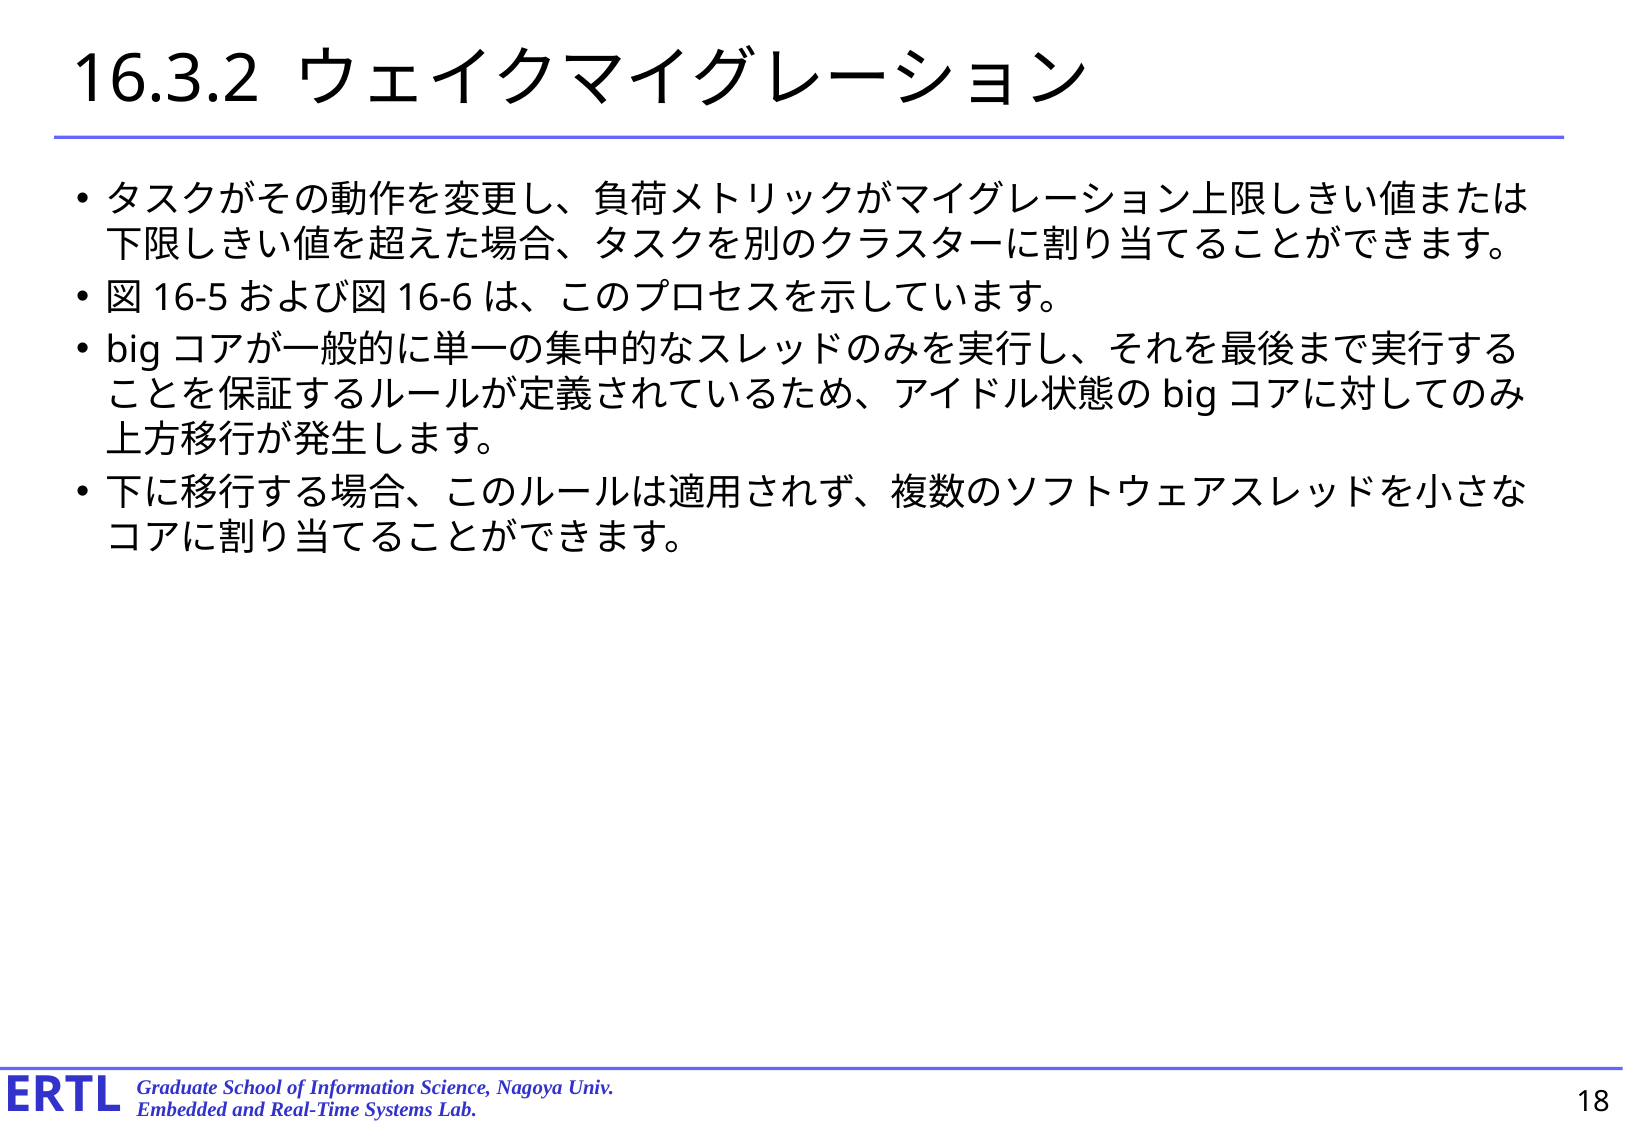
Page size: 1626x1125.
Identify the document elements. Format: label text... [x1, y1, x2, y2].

list タスクがその動作を変更し、負荷メトリックがマイグレーション上限しきい値または下限しきい値を超えた場合、タスクを別のクラスターに割り当てることができます。 図16-5および図16-6は、このプロセスを示しています。 bigコアが一般的に単一の集中的なスレッドのみを実行し、それを最後まで実行することを保証するルールが定義されているため、アイドル状態のbigコアに対してのみ上方移行が発生します。 下に移行する場合、このルールは適用されず、複数のソフトウェアスレッドを小さなコアに割り当てることができます。 [60, 167, 1560, 1039]
slide_number 18 [1286, 1074, 1625, 1125]
title 16.3.2 ウェイクマイグレーション [56, 37, 1504, 113]
